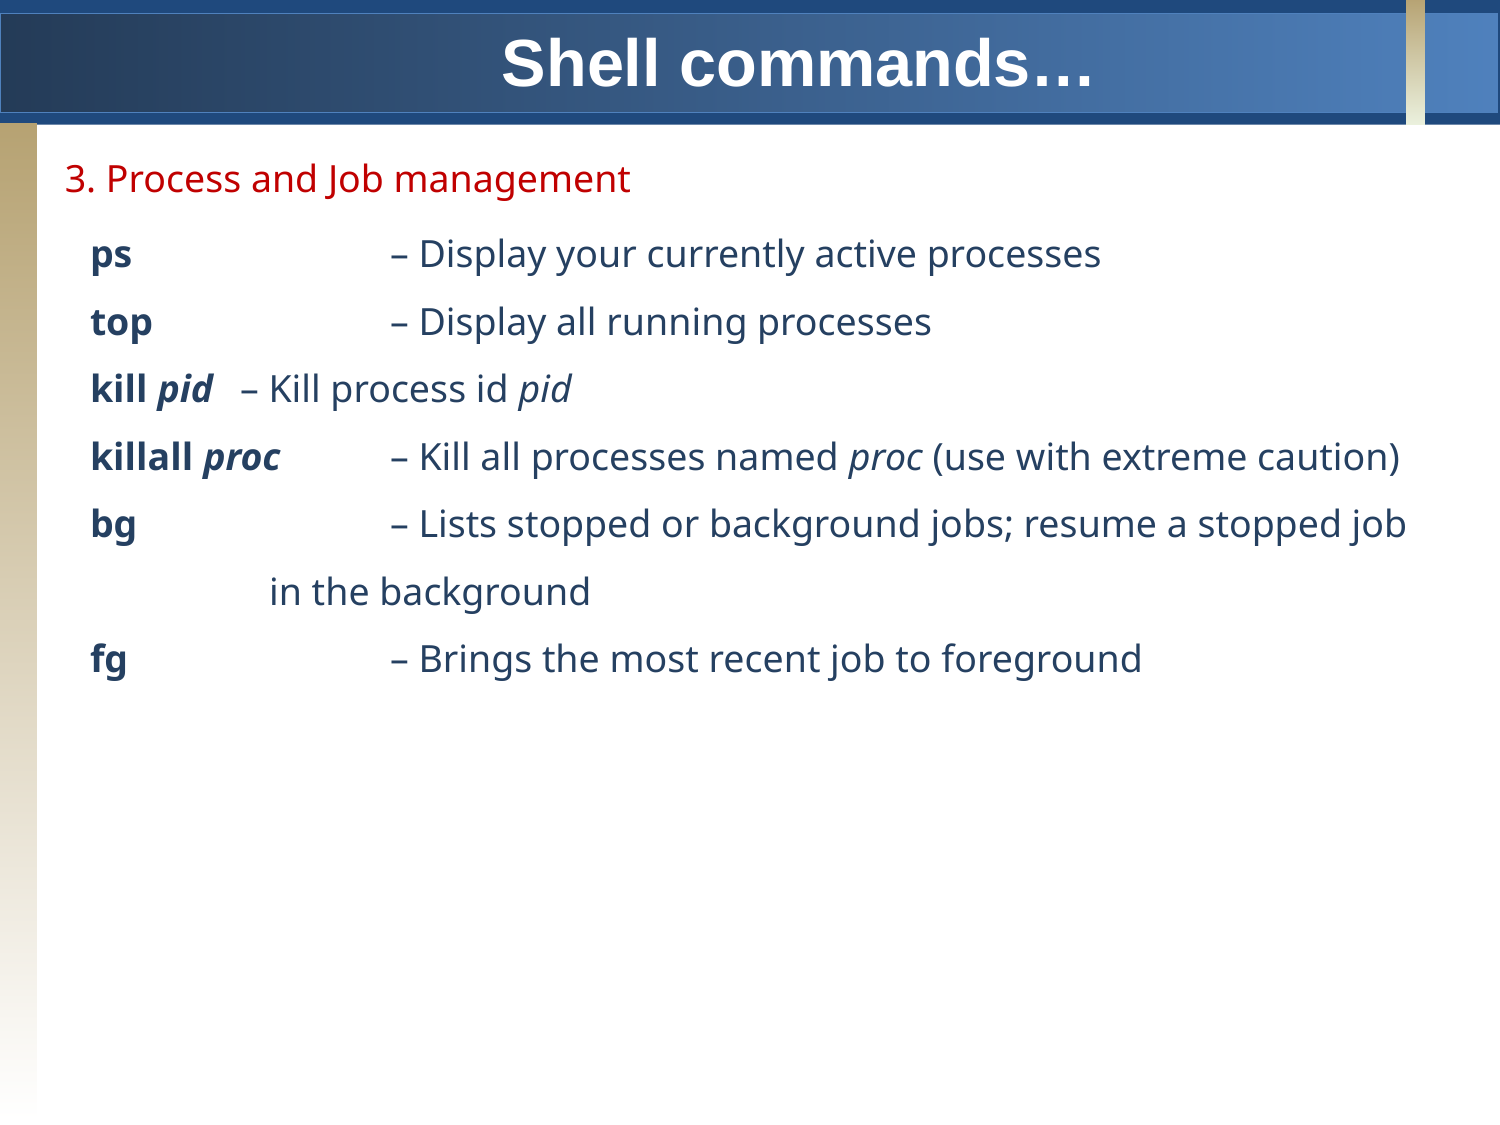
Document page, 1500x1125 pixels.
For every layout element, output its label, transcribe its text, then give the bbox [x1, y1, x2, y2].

text_box 3. Process and Job management [49, 125, 1025, 208]
text_box Shell commands… [237, 12, 1363, 100]
text_box ps – Display your currently active processes top – Display all running processes kill pid – Kill process id pid killall proc – Kill all processes named proc (use with extreme caution) bg – Lists stopped or background jobs; resume a stopped job in the background fg – Brings the most recent job to foreground [75, 200, 1475, 825]
